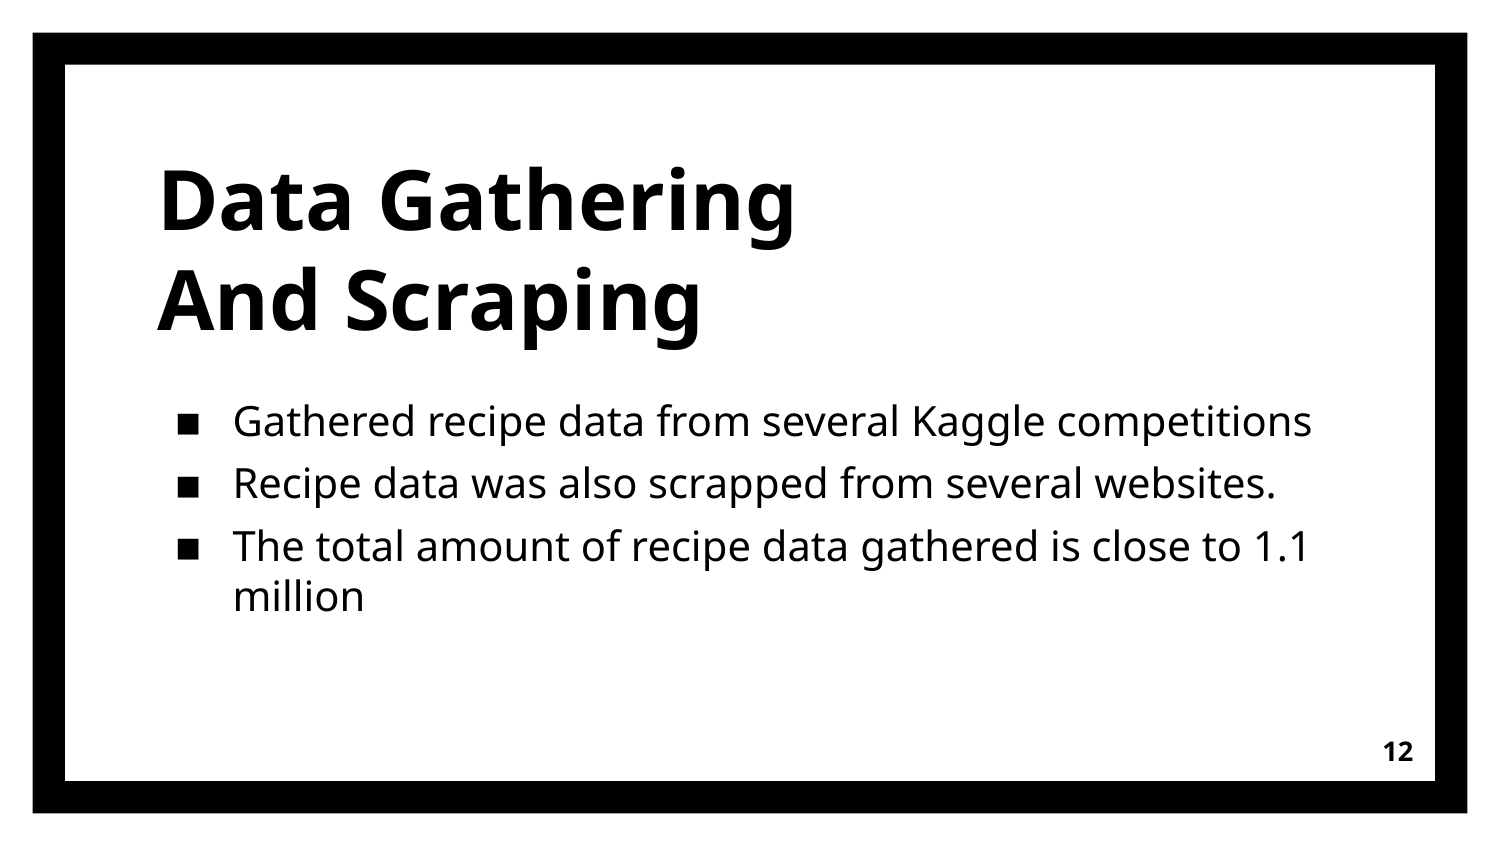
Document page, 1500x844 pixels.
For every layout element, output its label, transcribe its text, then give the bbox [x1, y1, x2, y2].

slide_number 12 [1338, 720, 1429, 786]
list Gathered recipe data from several Kaggle competitions Recipe data was also scrapped from several websites. The total amount of recipe data gathered is close to 1.1 million [142, 379, 1358, 709]
title Data Gathering And Scraping [142, 139, 978, 363]
